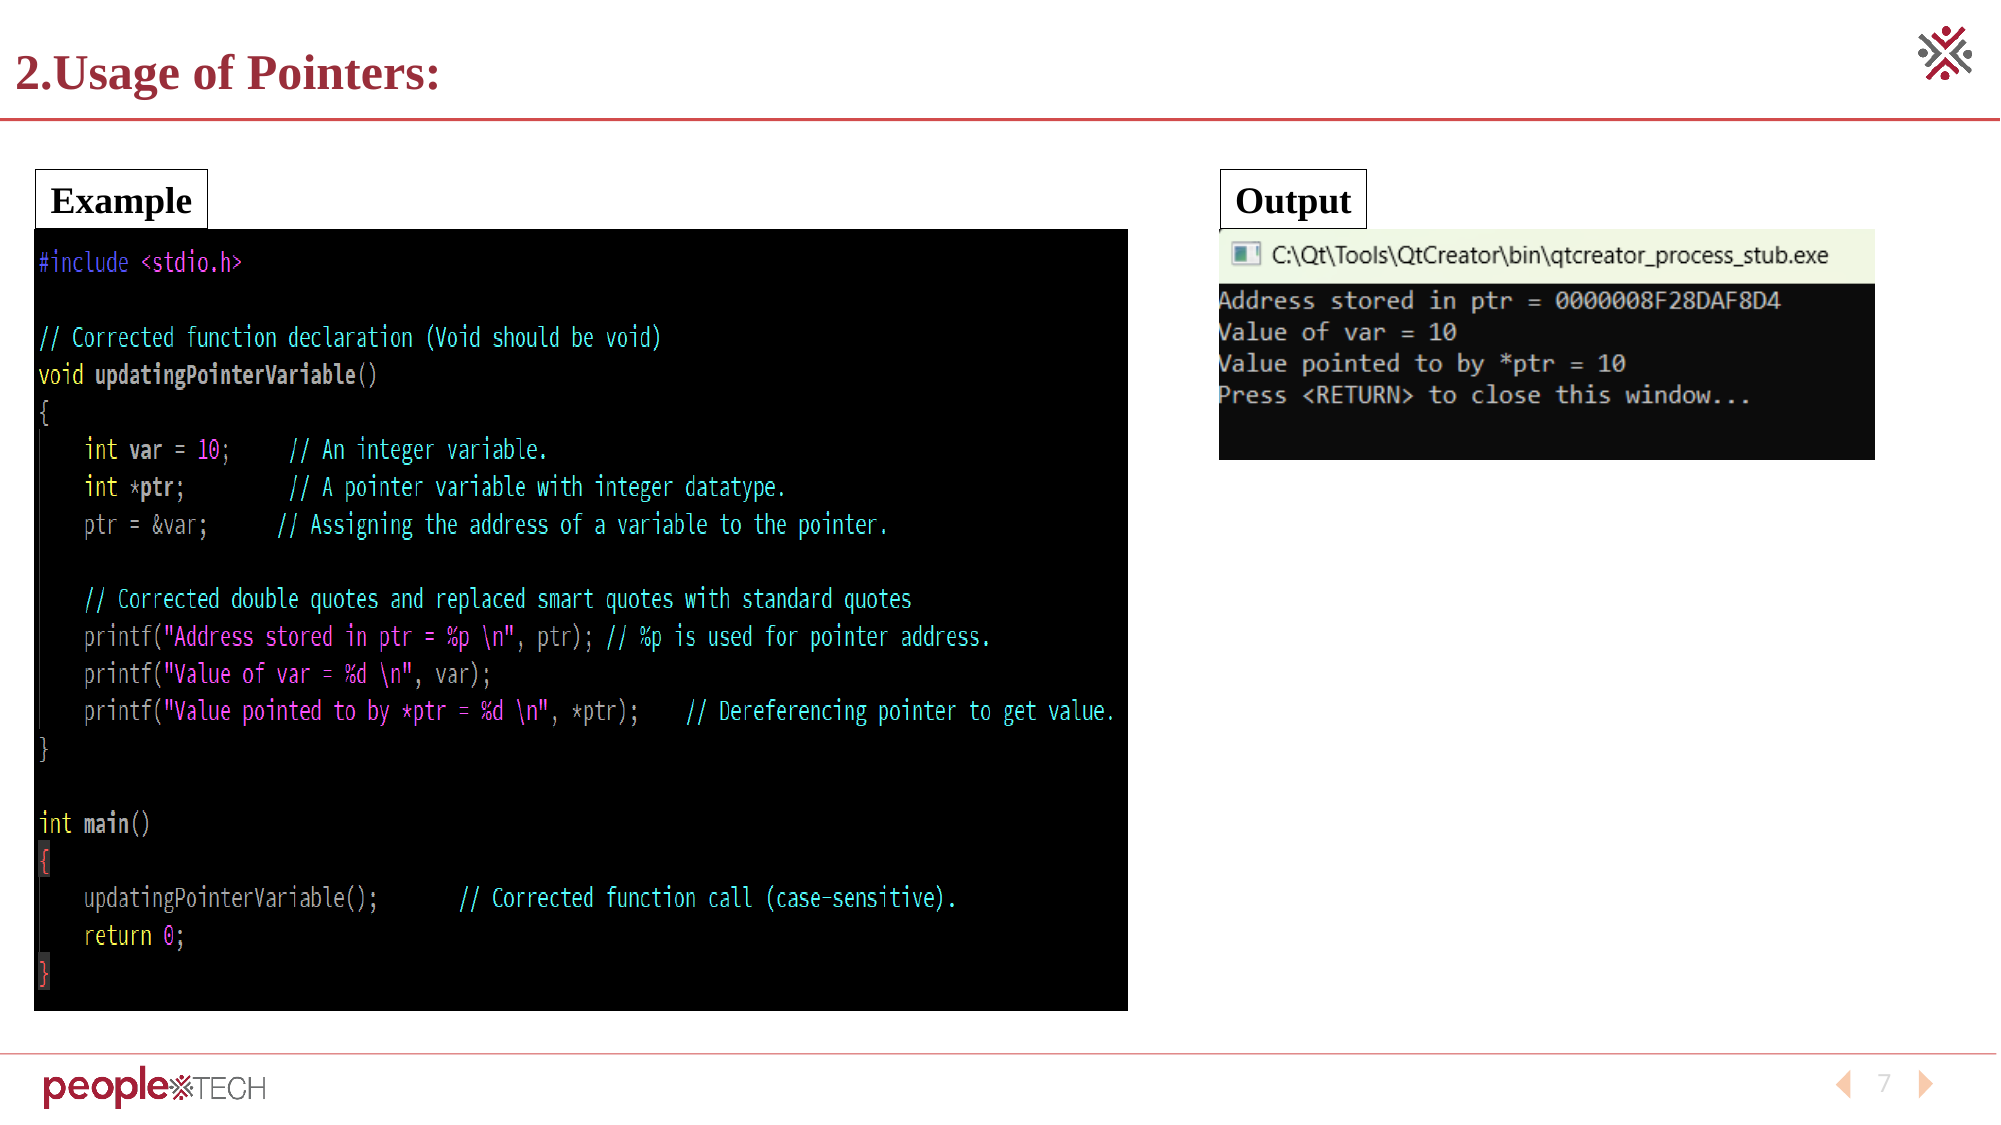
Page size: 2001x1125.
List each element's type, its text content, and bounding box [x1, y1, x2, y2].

text_box Output [1220, 169, 1367, 229]
text_box Example [35, 169, 208, 229]
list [34, 229, 1128, 1011]
picture [31, 1059, 275, 1115]
picture [1219, 229, 1875, 460]
picture [1918, 26, 1972, 80]
title 2.Usage of Pointers: [0, 30, 1828, 117]
